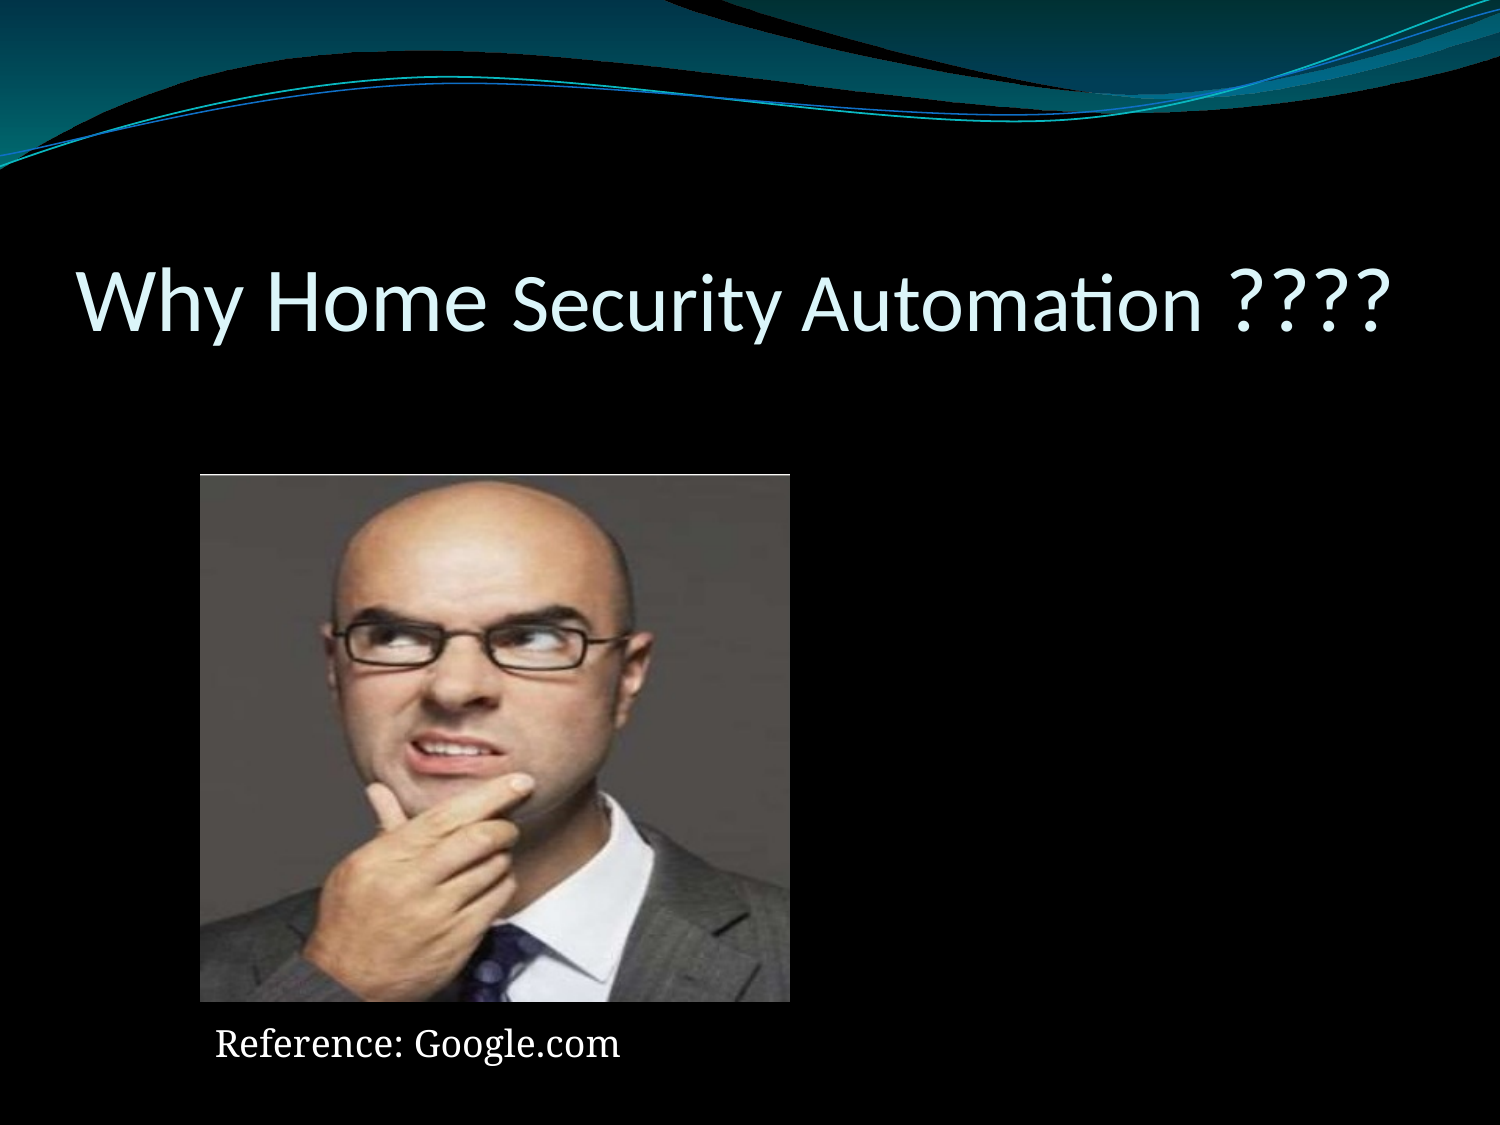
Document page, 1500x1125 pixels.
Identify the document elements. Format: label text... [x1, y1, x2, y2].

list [199, 474, 790, 1002]
title Why Home Security Automation ???? [75, 174, 1425, 350]
text_box Reference: Google.com [200, 1013, 775, 1073]
